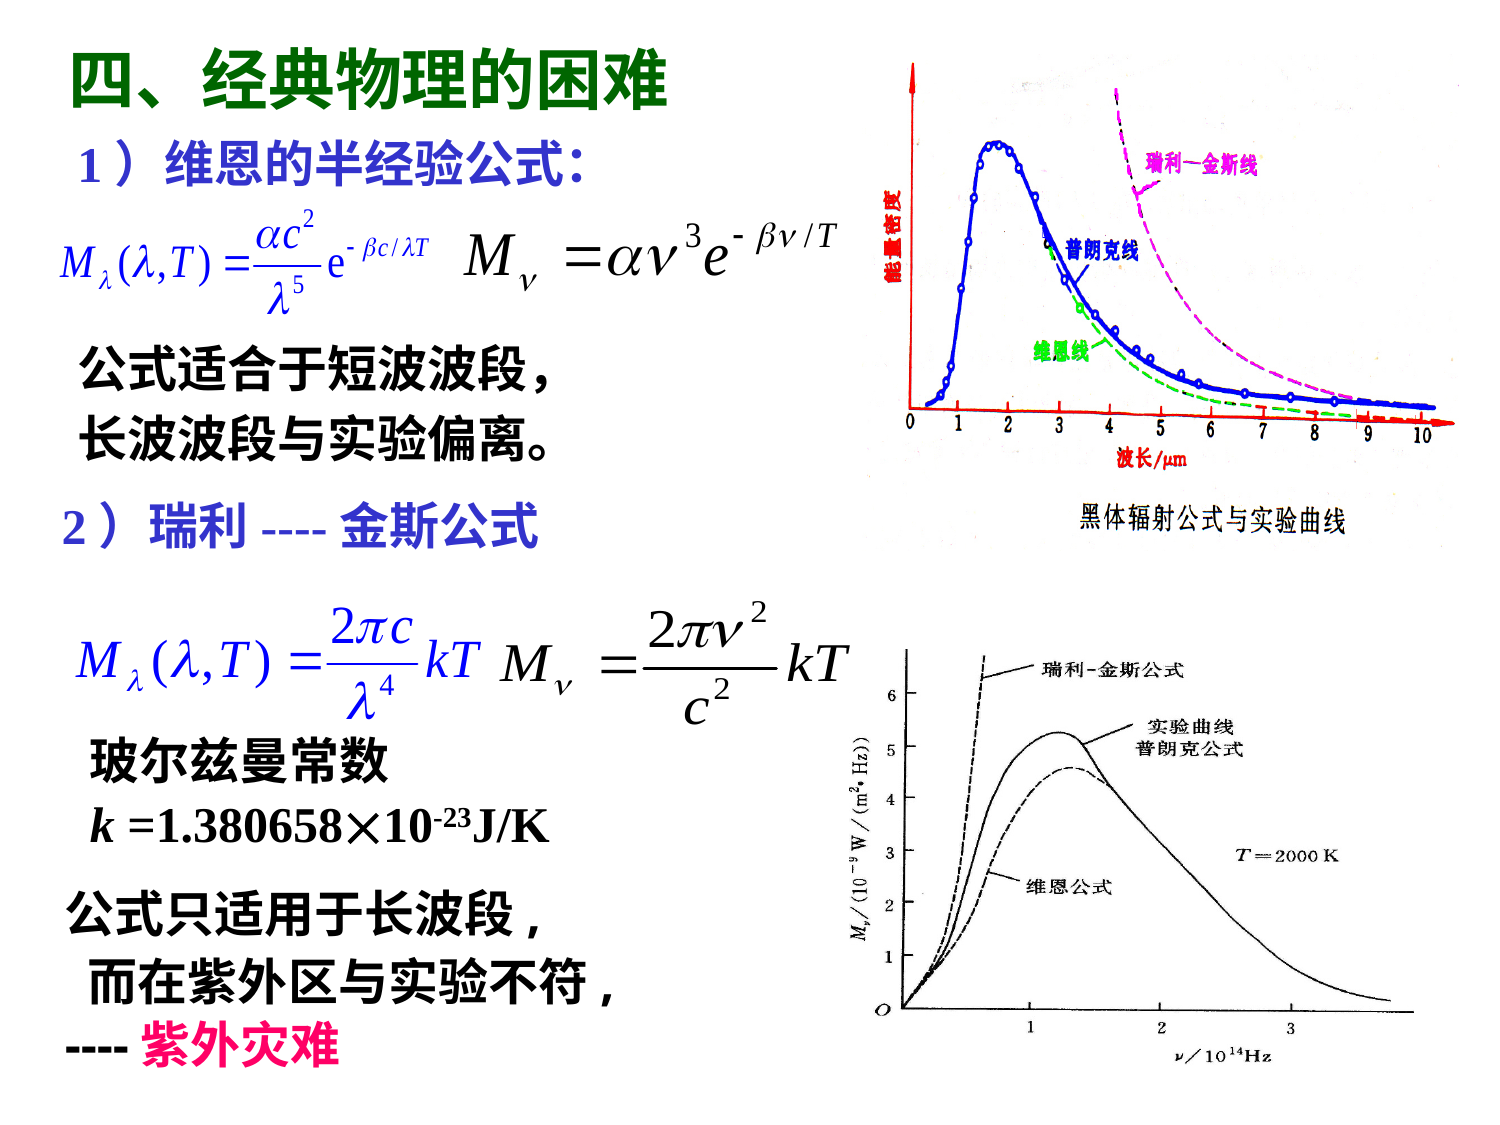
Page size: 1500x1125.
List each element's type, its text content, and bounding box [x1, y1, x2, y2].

text_box 四、经典物理的困难 [53, 30, 1471, 126]
picture [1238, 649, 1414, 1068]
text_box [49, 487, 1238, 1088]
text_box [53, 124, 847, 479]
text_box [862, 54, 1459, 551]
